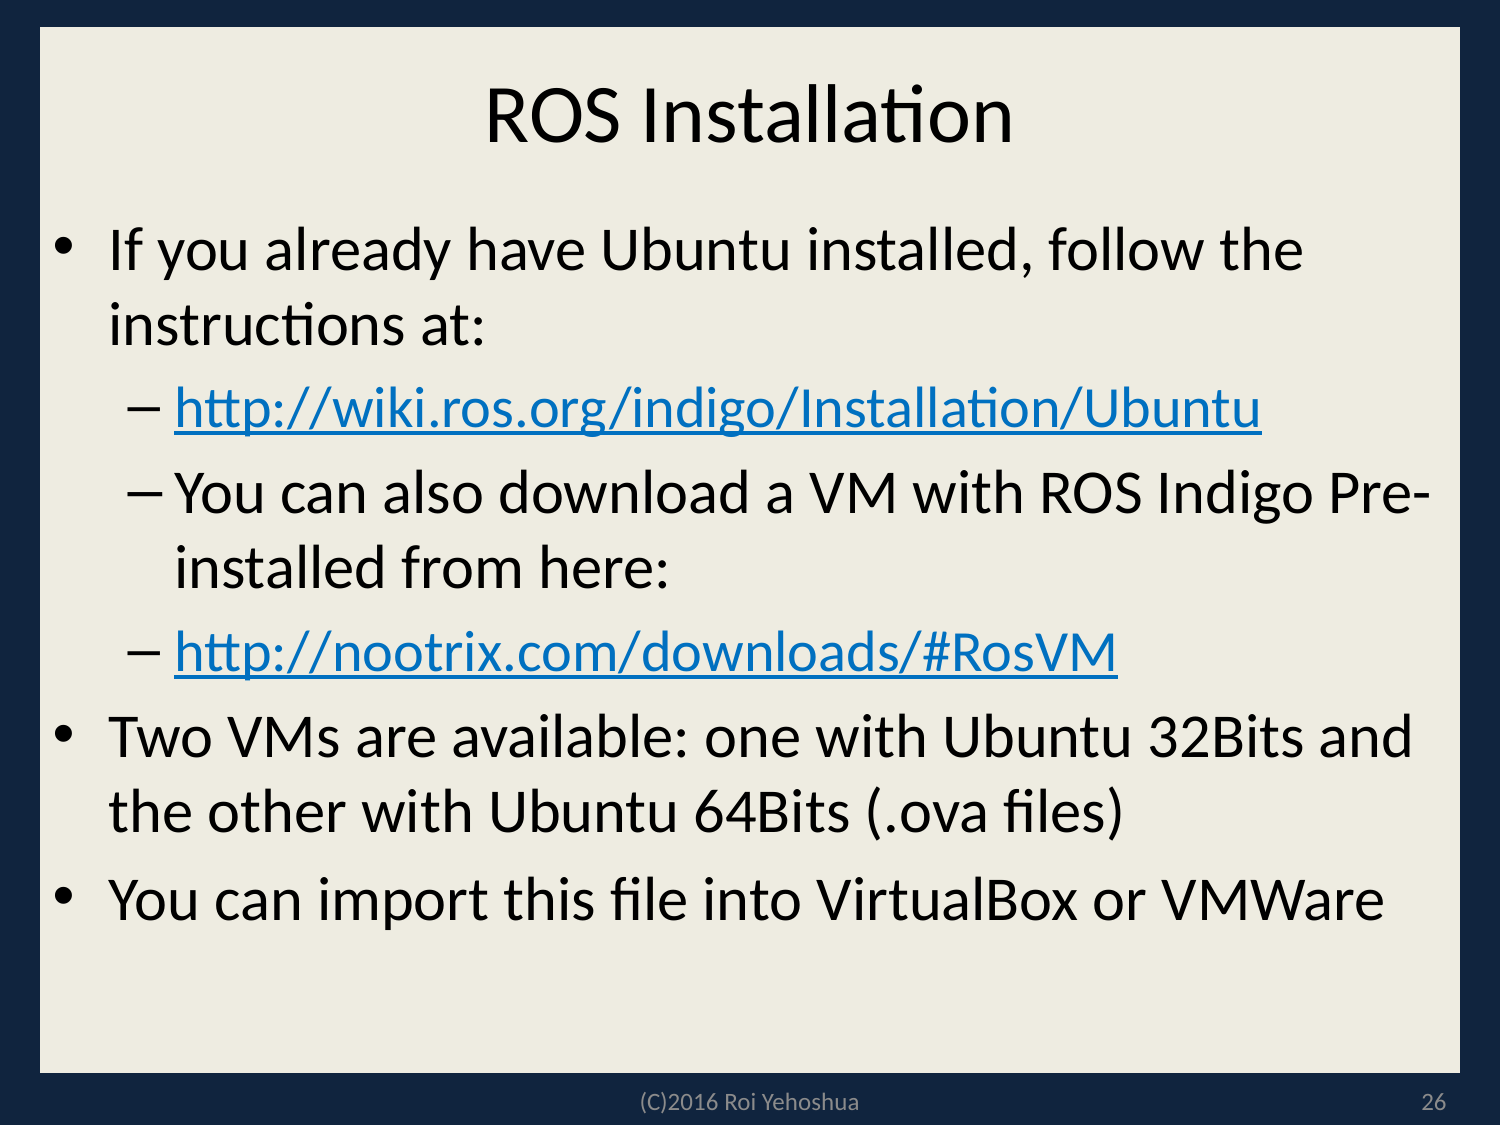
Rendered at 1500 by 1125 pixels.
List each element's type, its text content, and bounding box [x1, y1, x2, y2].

footer (C)2016 Roi Yehoshua [512, 1074, 988, 1125]
title ROS Installation [37, 31, 1463, 188]
slide_number 26 [1111, 1074, 1462, 1125]
list If you already have Ubuntu installed, follow the instructions at: http://wiki.ros.org/indigo/Installation/Ubuntu You can also download a VM with ROS Indigo Pre-installed from here: http://nootrix.com/downloads/#RosVM Two VMs are available: one with Ubuntu 32Bits and the other with Ubuntu 64Bits (.ova files) You can import this file into VirtualBox or VMWare [37, 200, 1463, 1080]
